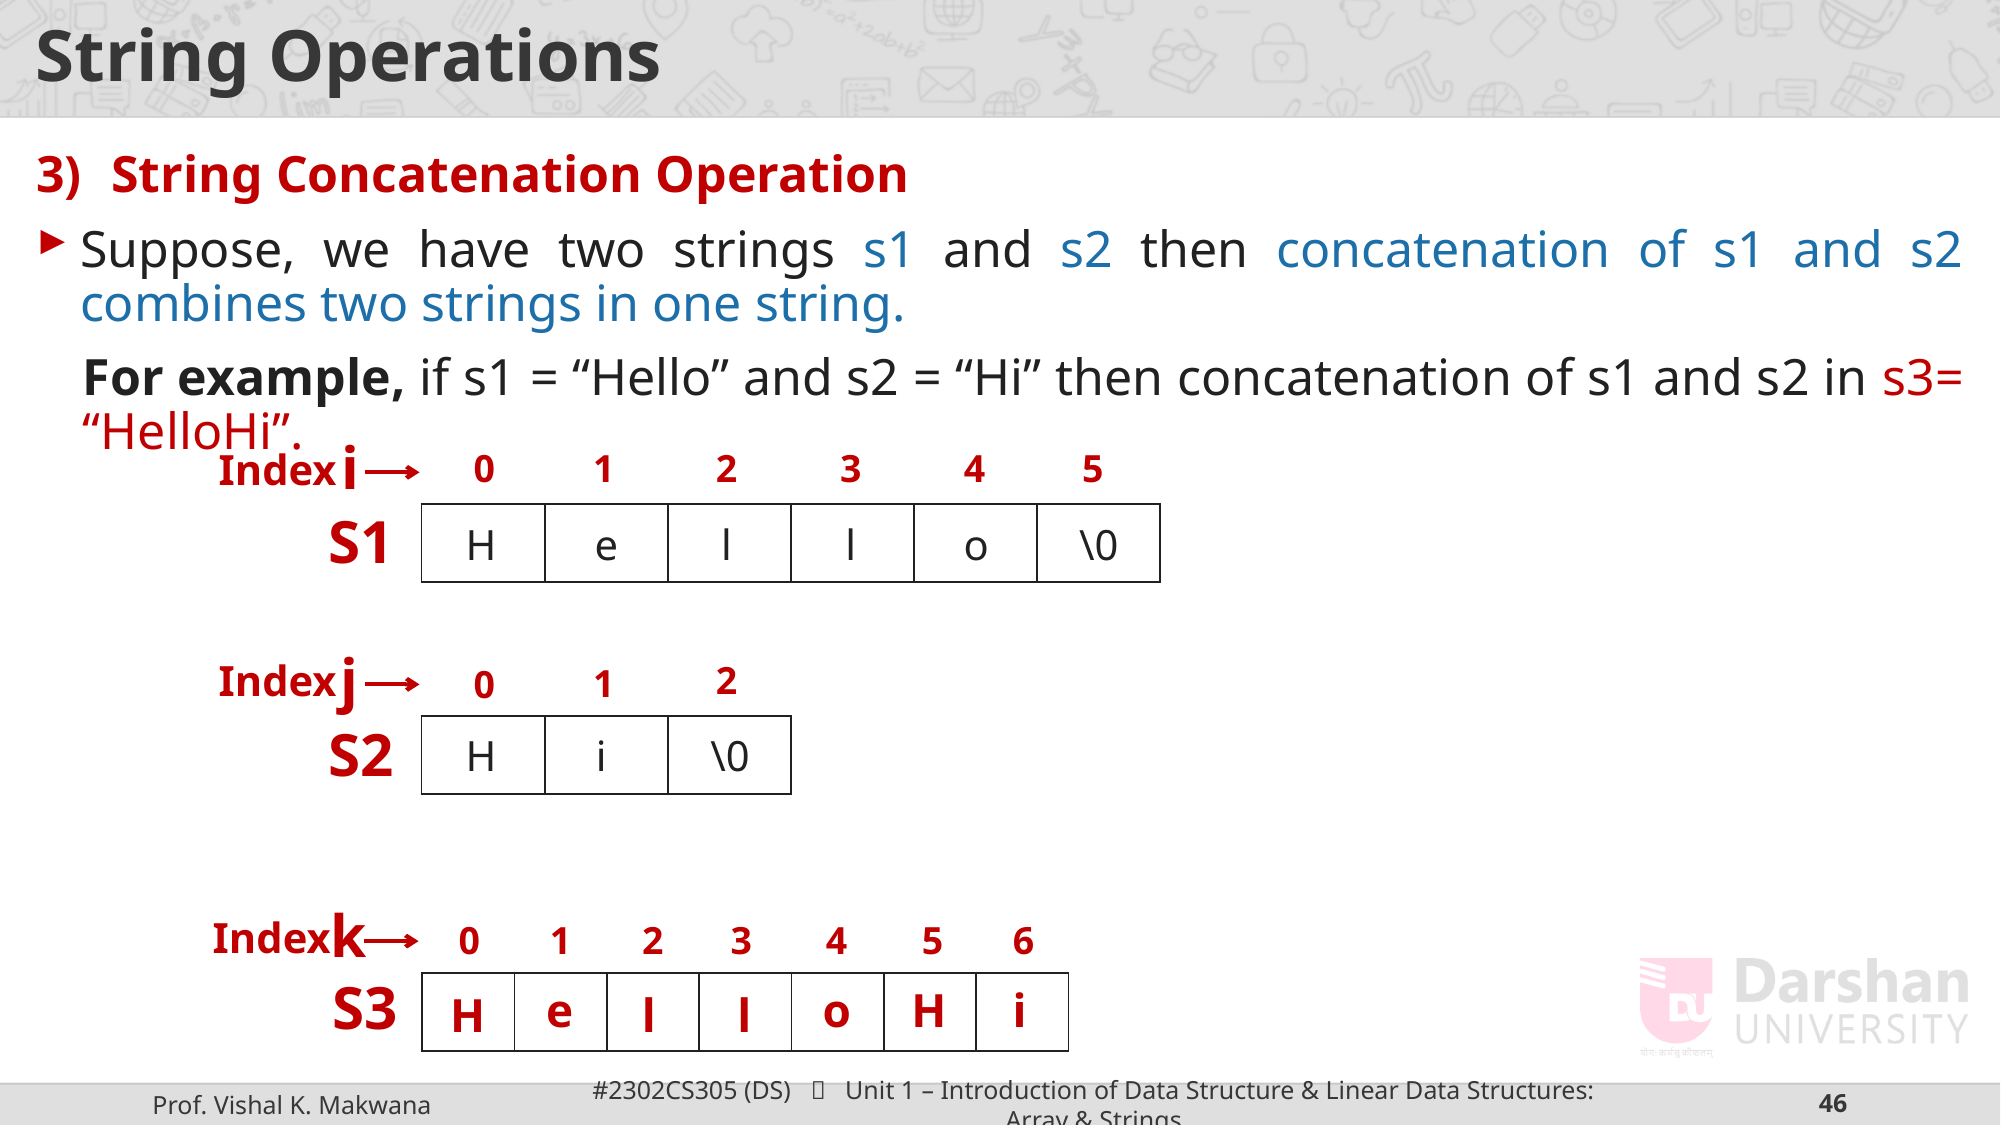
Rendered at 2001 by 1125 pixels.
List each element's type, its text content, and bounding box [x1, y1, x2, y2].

table_header [422, 717, 544, 793]
text_box o [948, 510, 1004, 576]
text_box 1 [578, 652, 630, 713]
text_box 2 [627, 909, 679, 970]
text_box o [807, 974, 866, 1045]
text_box \0 [1064, 510, 1134, 576]
text_box Index [203, 647, 352, 713]
text_box 2 [701, 437, 753, 498]
text_box l [722, 979, 767, 1050]
text_box 1 [578, 437, 630, 498]
text_box H [435, 979, 500, 1050]
text_box e [531, 974, 588, 1045]
table_header [669, 717, 790, 793]
text_box 3 [825, 437, 877, 498]
text_box 5 [907, 909, 959, 970]
text_box 0 [458, 437, 510, 498]
text_box l [830, 510, 871, 576]
title String Operations [0, 0, 2000, 117]
table_header [669, 505, 790, 581]
text_box 6 [998, 909, 1050, 970]
table_header [977, 974, 1068, 1050]
text_box S1 [313, 498, 409, 583]
table_header [700, 974, 791, 1050]
text_box 2 [701, 649, 753, 710]
text_box 1 [535, 909, 587, 970]
text_box 0 [444, 909, 496, 970]
list String Concatenation Operation Suppose, we have two strings s1 and s2 then concatenation of s1 and s2 combines two strings in one string. For example, if s1 = “Hello” and s2 = “Hi” then concatenation of s1 and s2 in s3= “HelloHi”. [21, 141, 1979, 1069]
text_box i [326, 423, 374, 498]
text_box k [315, 892, 381, 977]
text_box j [326, 635, 374, 710]
text_box e [579, 510, 633, 576]
text_box 4 [949, 437, 1001, 498]
table_header [915, 505, 1036, 581]
text_box l [627, 979, 671, 1050]
table_header [422, 505, 544, 581]
text_box 3 [715, 909, 767, 970]
table_header [792, 505, 913, 581]
text_box i [997, 974, 1042, 1045]
table_header [792, 974, 883, 1050]
text_box H [450, 722, 512, 788]
text_box l [706, 510, 747, 576]
text_box S3 [317, 963, 413, 1049]
text_box S2 [313, 710, 409, 796]
text_box 0 [458, 653, 510, 714]
text_box 5 [1067, 437, 1119, 498]
table_header [608, 974, 698, 1050]
table_header [546, 505, 667, 581]
table_header [1038, 505, 1159, 581]
text_box \0 [695, 722, 765, 788]
text_box H [896, 974, 961, 1045]
table_header [423, 974, 514, 1050]
text_box 4 [811, 909, 863, 970]
table_header [546, 717, 667, 793]
text_box Index [197, 904, 346, 970]
text_box i [581, 722, 622, 788]
text_box H [450, 510, 512, 576]
table_header [885, 974, 975, 1050]
text_box Index [203, 435, 352, 501]
table_header [515, 974, 606, 1050]
